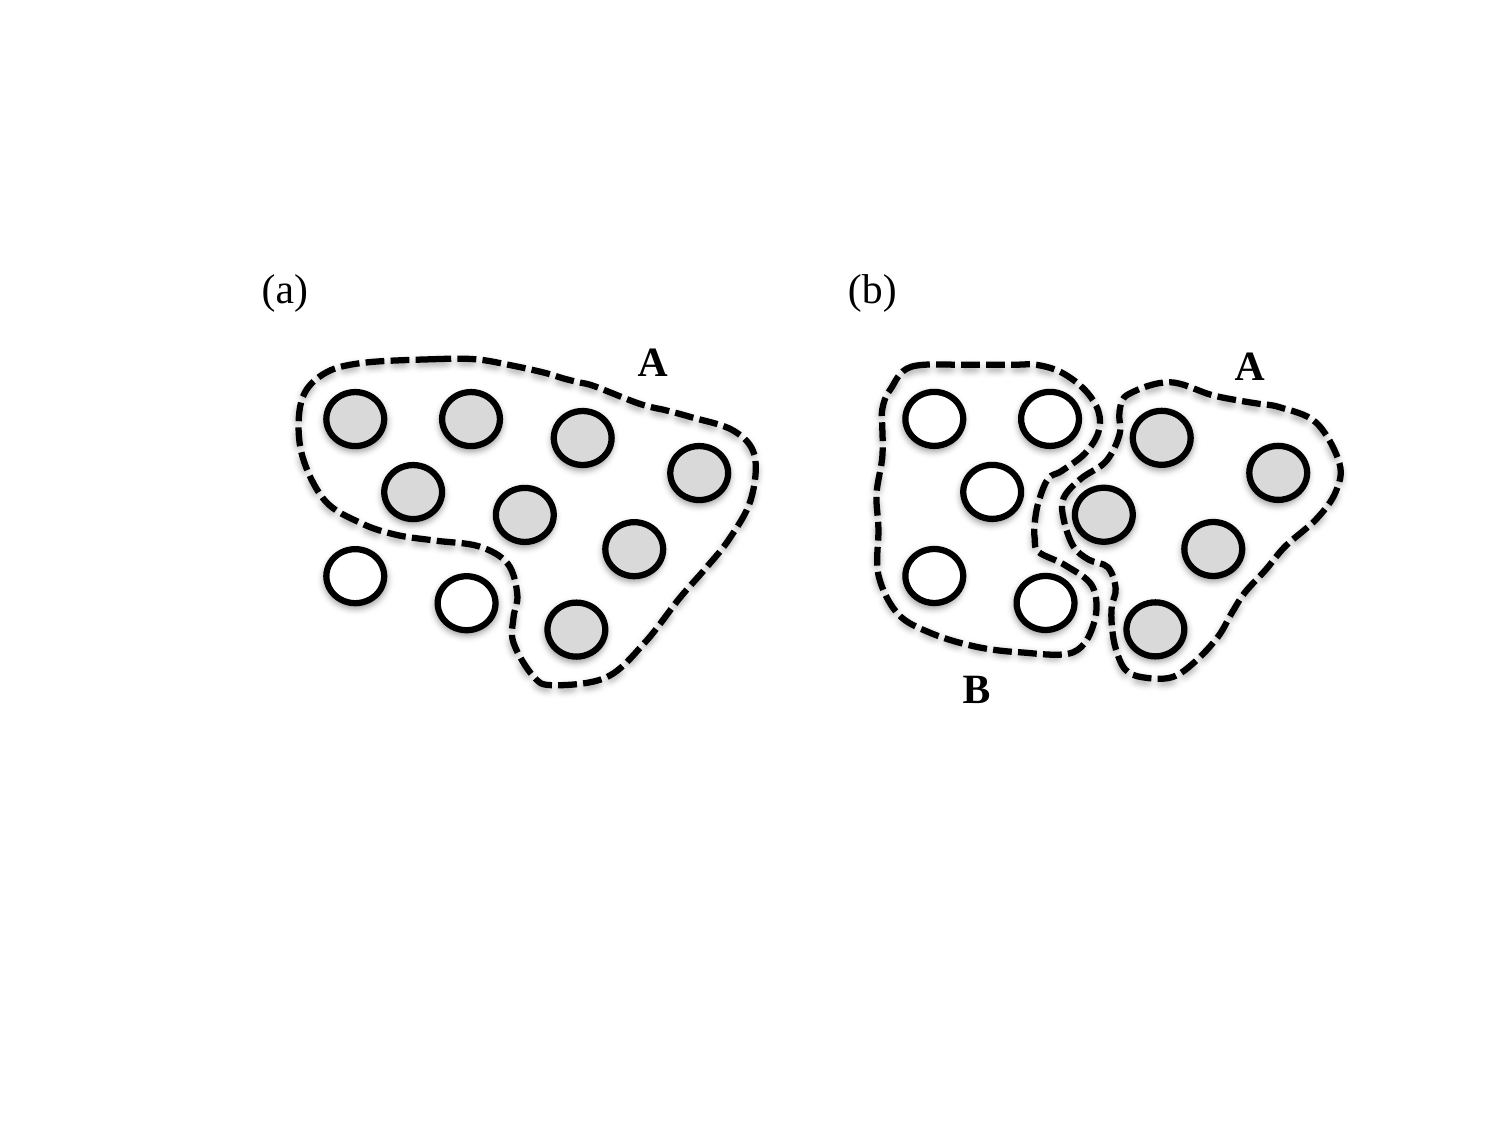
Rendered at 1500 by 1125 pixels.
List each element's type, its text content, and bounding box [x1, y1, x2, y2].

text_box A [1219, 331, 1280, 397]
text_box [325, 548, 385, 604]
text_box (a) [246, 254, 324, 320]
text_box [436, 575, 497, 632]
text_box [297, 357, 757, 687]
text_box [1061, 381, 1342, 680]
text_box A [622, 327, 683, 393]
text_box [875, 363, 1101, 656]
text_box (b) [833, 254, 912, 320]
text_box B [948, 654, 1006, 720]
